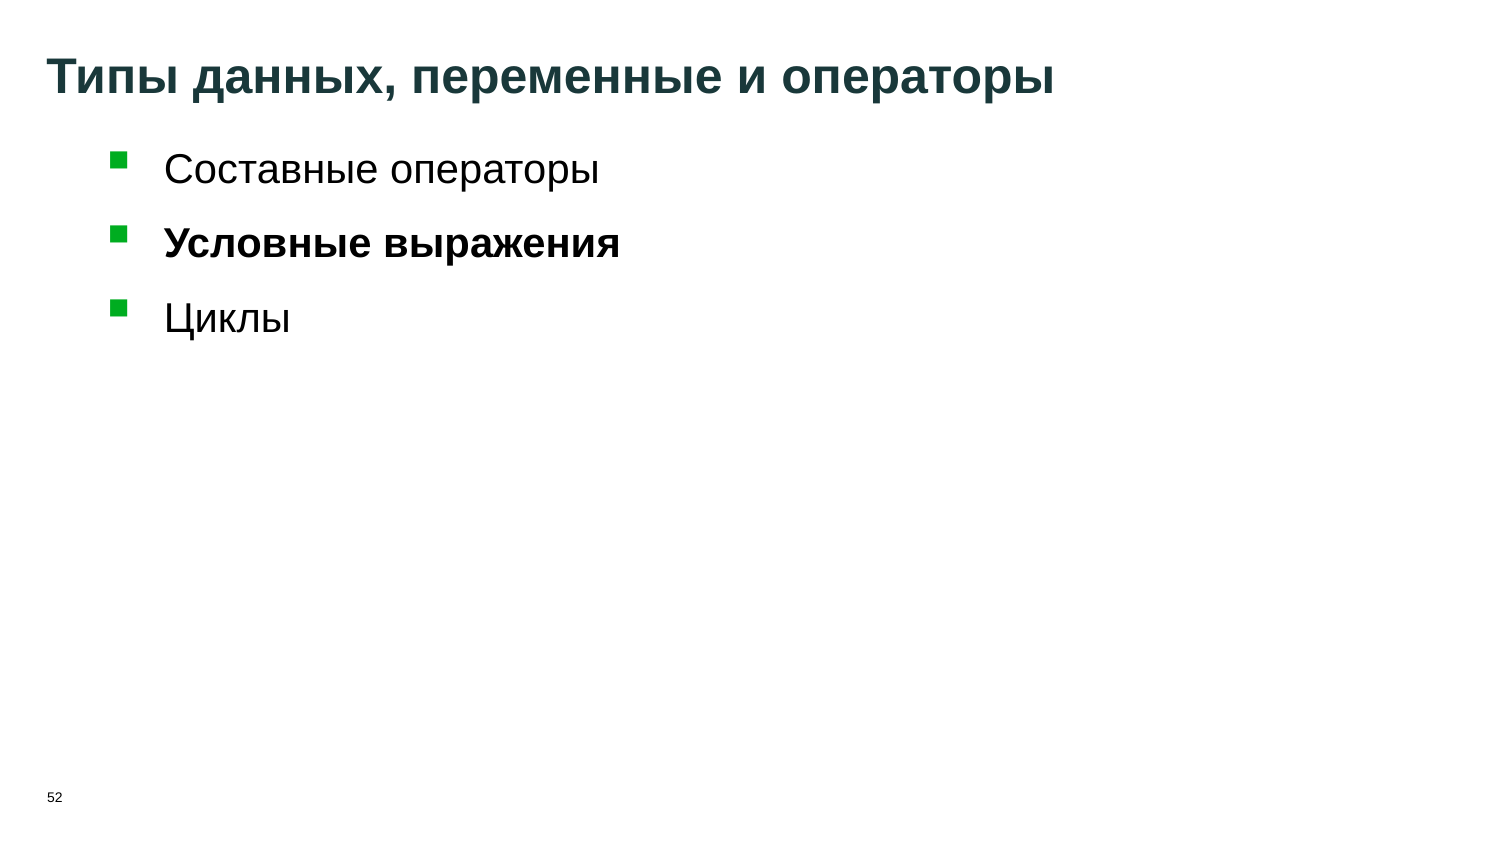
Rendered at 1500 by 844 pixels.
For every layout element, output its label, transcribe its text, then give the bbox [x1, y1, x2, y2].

slide_number 52 [47, 752, 94, 806]
list Составные операторы Условные выражения Циклы [46, 130, 1066, 337]
title Типы данных, переменные и операторы [46, 43, 1453, 151]
